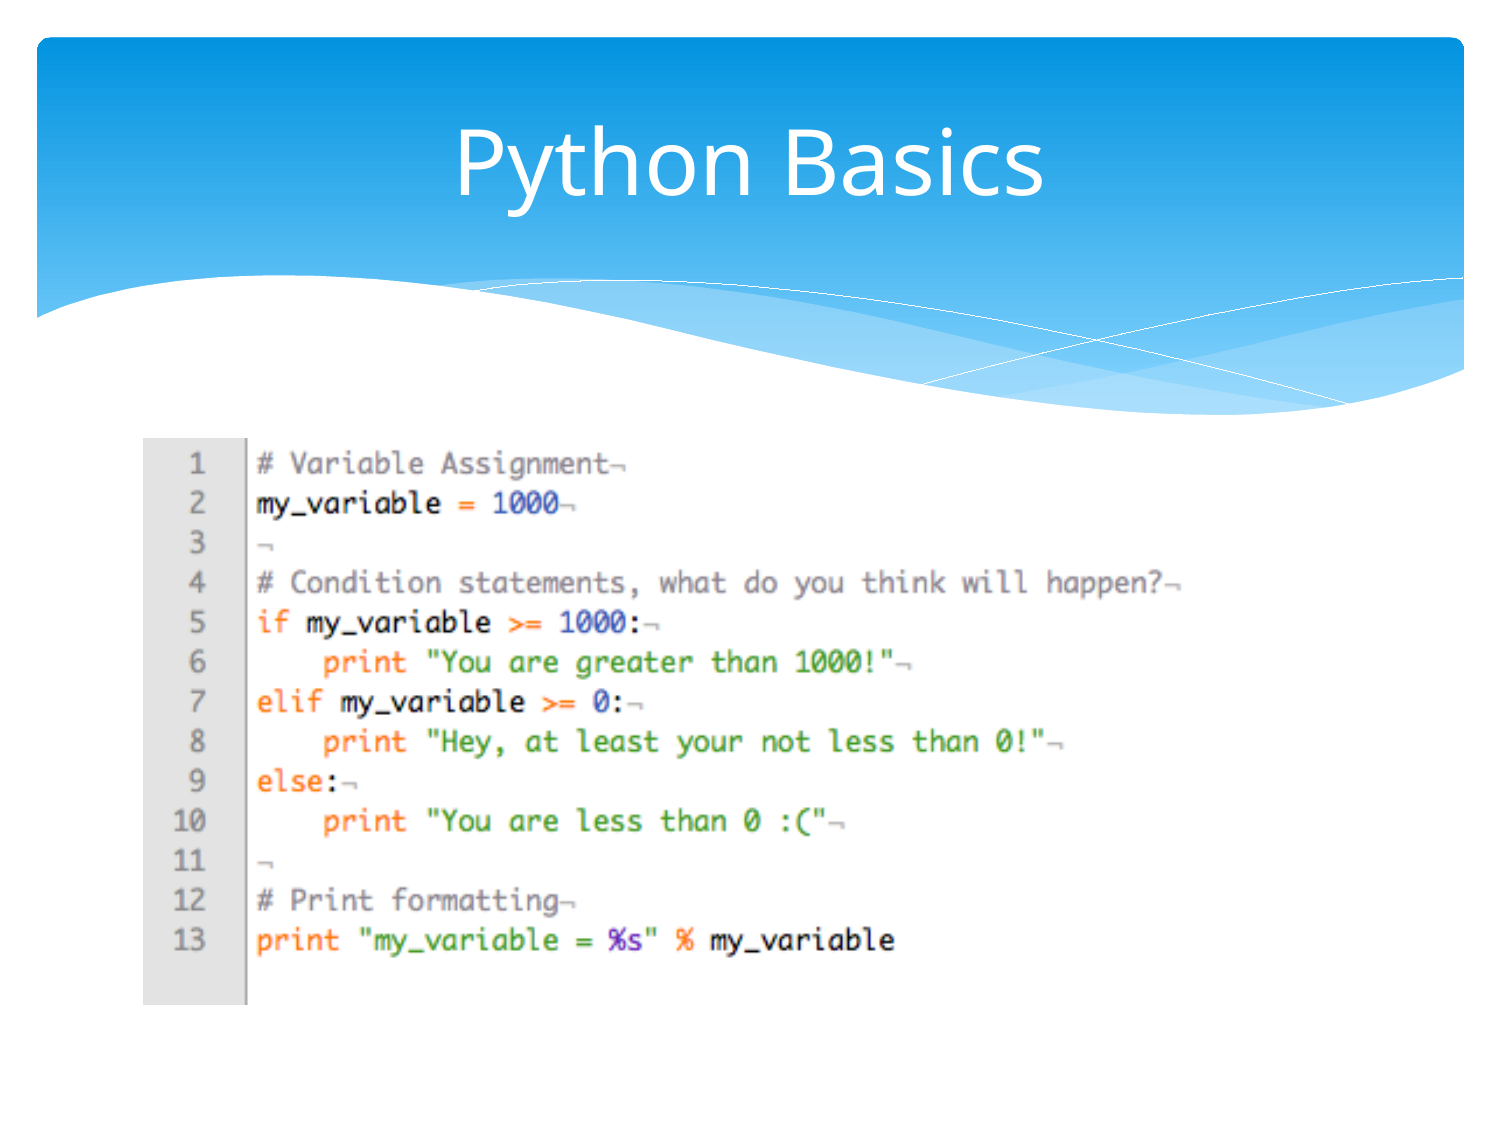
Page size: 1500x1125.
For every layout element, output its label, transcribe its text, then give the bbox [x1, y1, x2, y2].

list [142, 438, 1359, 1006]
title Python Basics [75, 55, 1425, 261]
